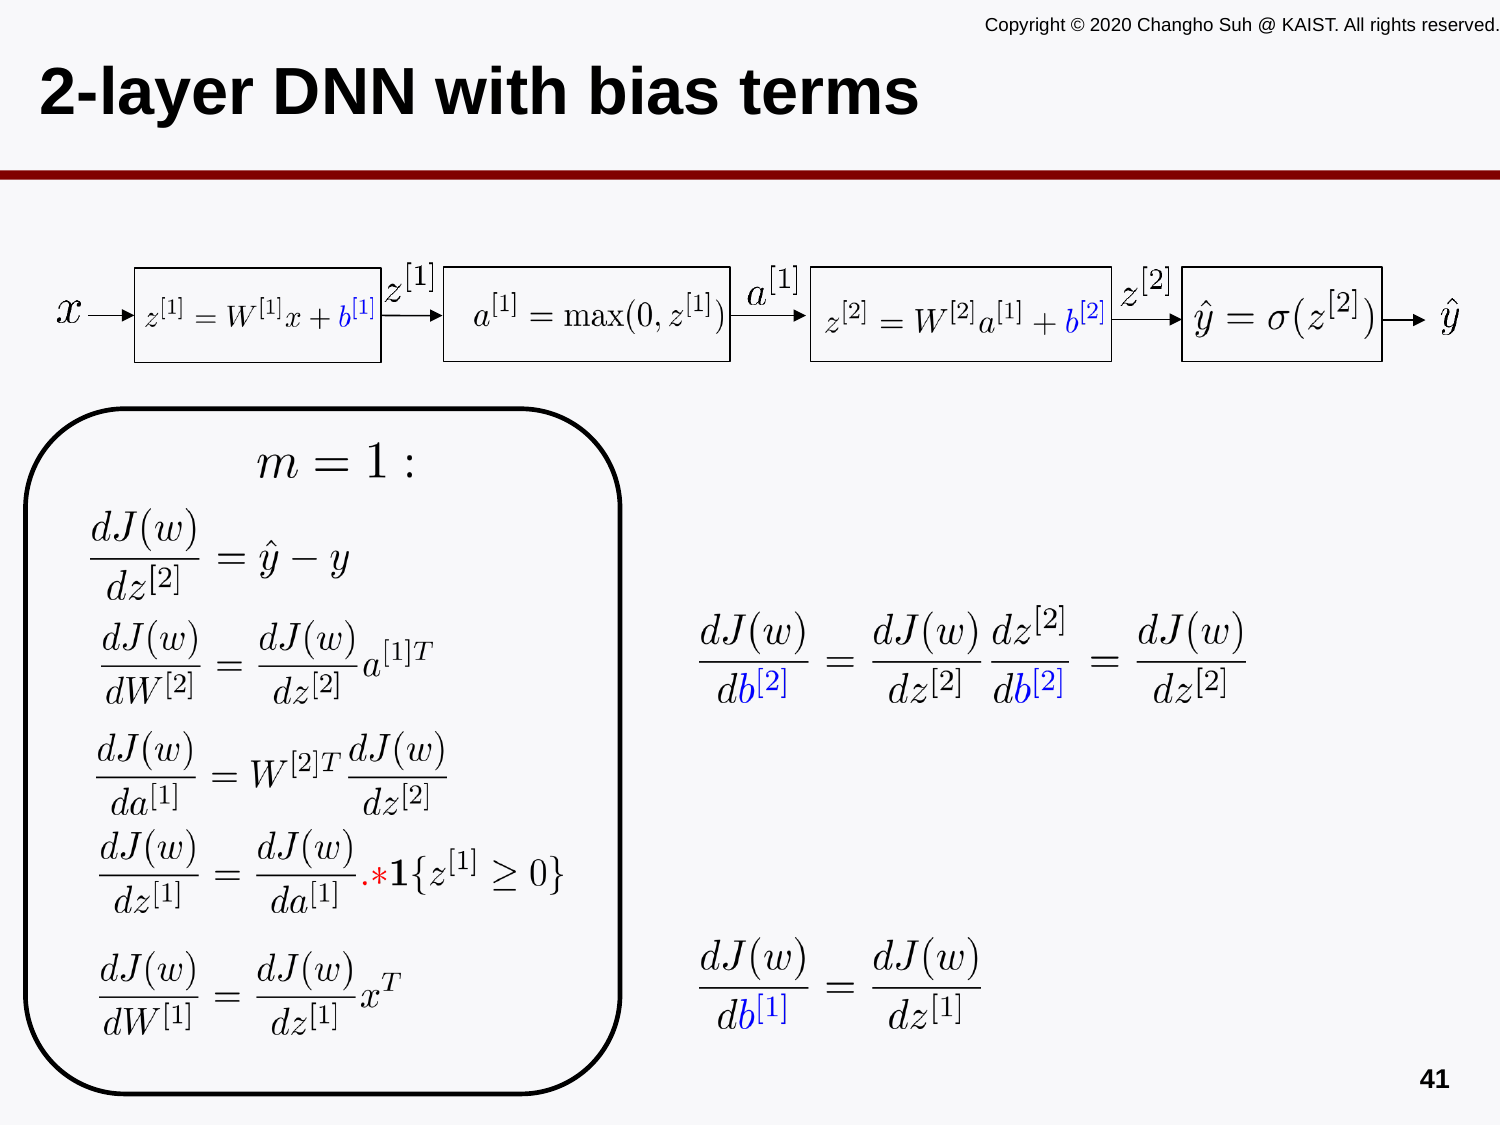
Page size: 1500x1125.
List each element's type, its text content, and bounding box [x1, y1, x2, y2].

picture [99, 829, 563, 913]
picture [1440, 297, 1460, 335]
text_box [810, 267, 1112, 362]
picture [384, 261, 433, 302]
picture [699, 604, 1069, 703]
picture [90, 508, 349, 600]
text_box [443, 267, 730, 362]
slide_number 40 [1113, 1053, 1464, 1095]
text_box [25, 408, 621, 1094]
title 2-layer DNN with bias terms [24, 24, 1459, 150]
picture [1194, 289, 1374, 339]
picture [99, 951, 401, 1036]
picture [1090, 610, 1246, 703]
text_box [134, 268, 381, 363]
picture [145, 297, 373, 330]
picture [474, 292, 723, 334]
picture [96, 731, 447, 815]
picture [56, 300, 82, 324]
picture [101, 620, 433, 705]
text_box [1182, 267, 1383, 362]
picture [747, 264, 798, 305]
picture [1120, 265, 1169, 306]
picture [699, 937, 981, 1030]
picture [825, 299, 1103, 335]
picture [257, 442, 413, 479]
